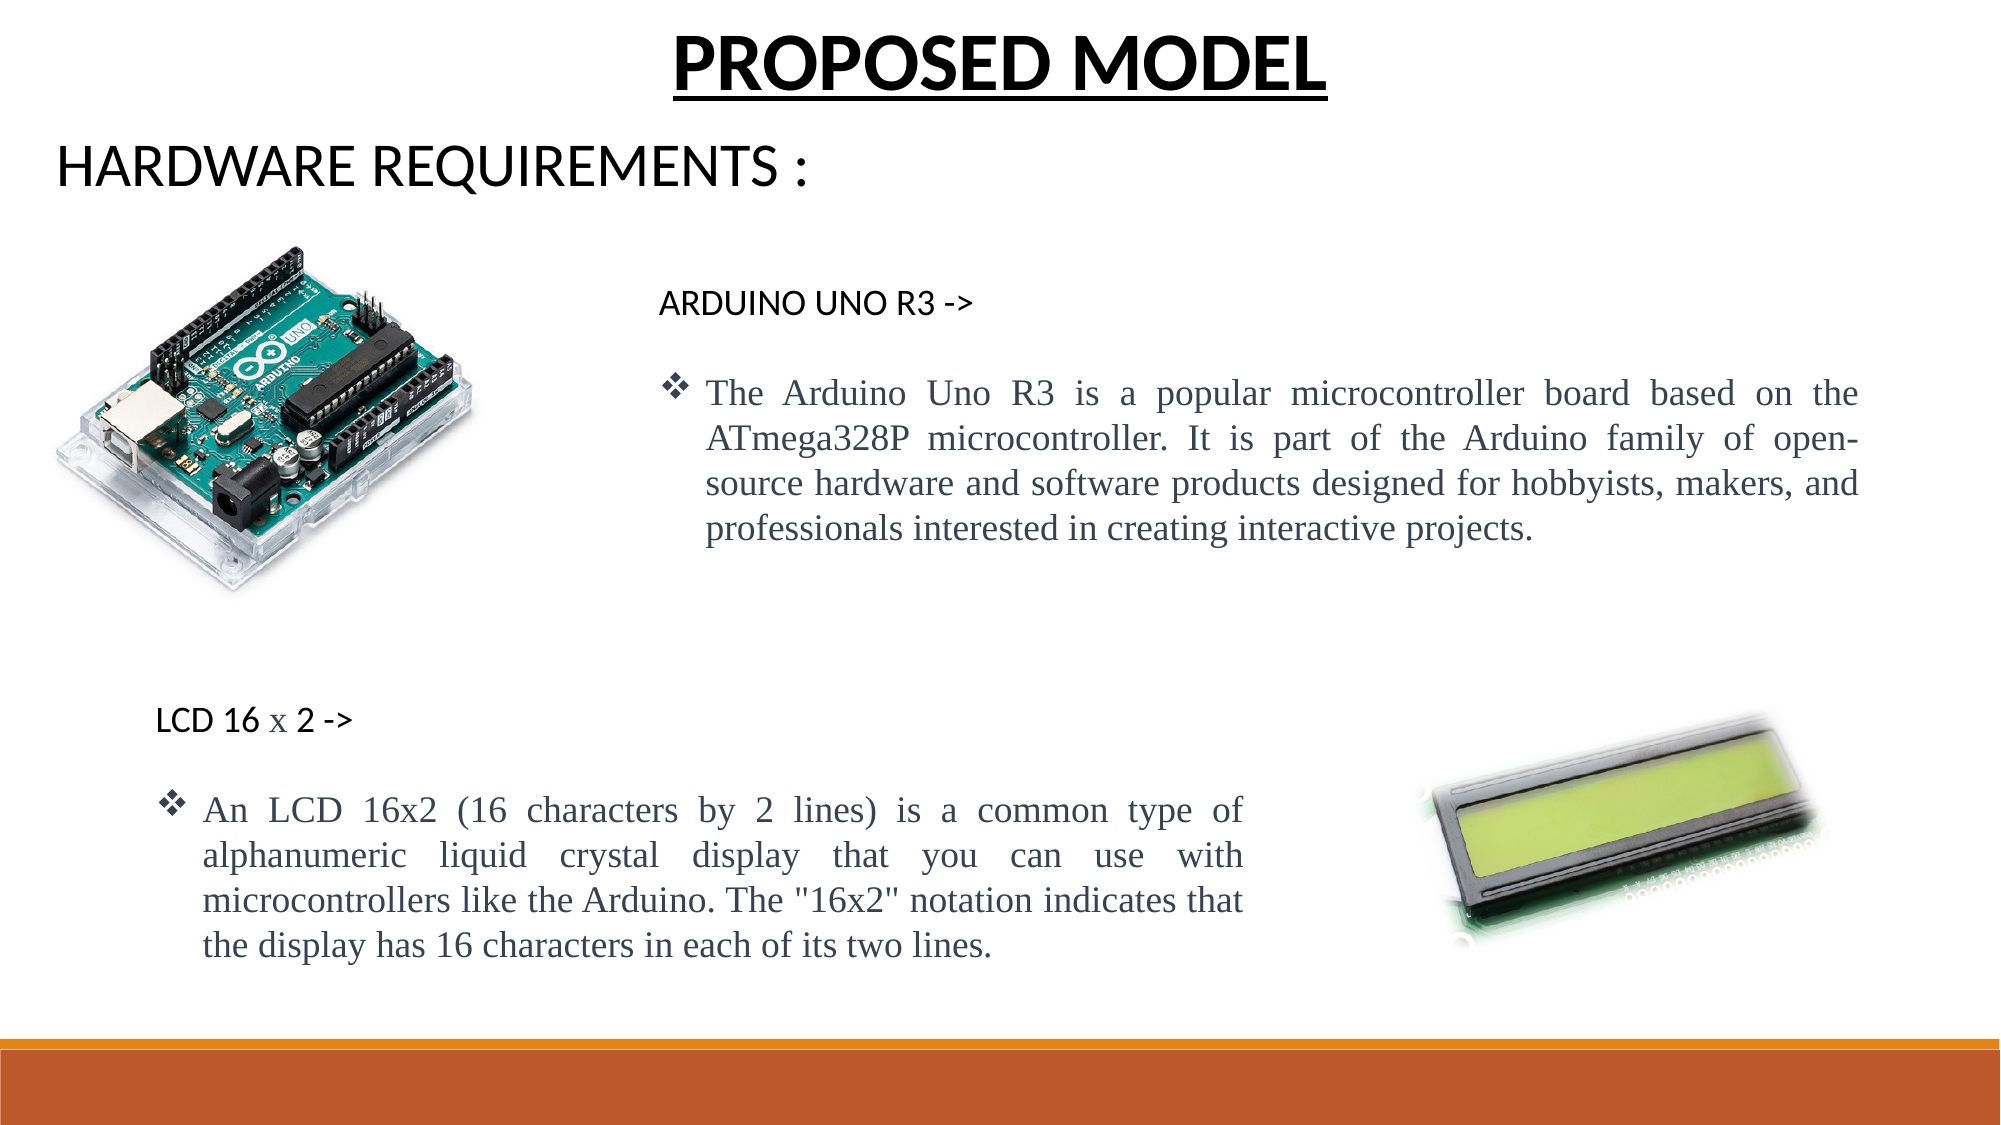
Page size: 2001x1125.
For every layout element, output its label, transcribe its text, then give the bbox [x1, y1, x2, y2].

text_box LCD 16 x 2 -> An LCD 16x2 (16 characters by 2 lines) is a common type of alphanumeric liquid crystal display that you can use with microcontrollers like the Arduino. The "16x2" notation indicates that the display has 16 characters in each of its two lines. [140, 688, 1260, 973]
text_box ARDUINO UNO R3 -> The Arduino Uno R3 is a popular microcontroller board based on the ATmega328P microcontroller. It is part of the Arduino family of open-source hardware and software products designed for hobbyists, makers, and professionals interested in creating interactive projects. [643, 270, 1875, 556]
text_box PROPOSED MODEL [602, 0, 1398, 115]
picture [2, 206, 526, 625]
picture [1397, 602, 1851, 1057]
text_box HARDWARE REQUIREMENTS : [41, 116, 838, 206]
